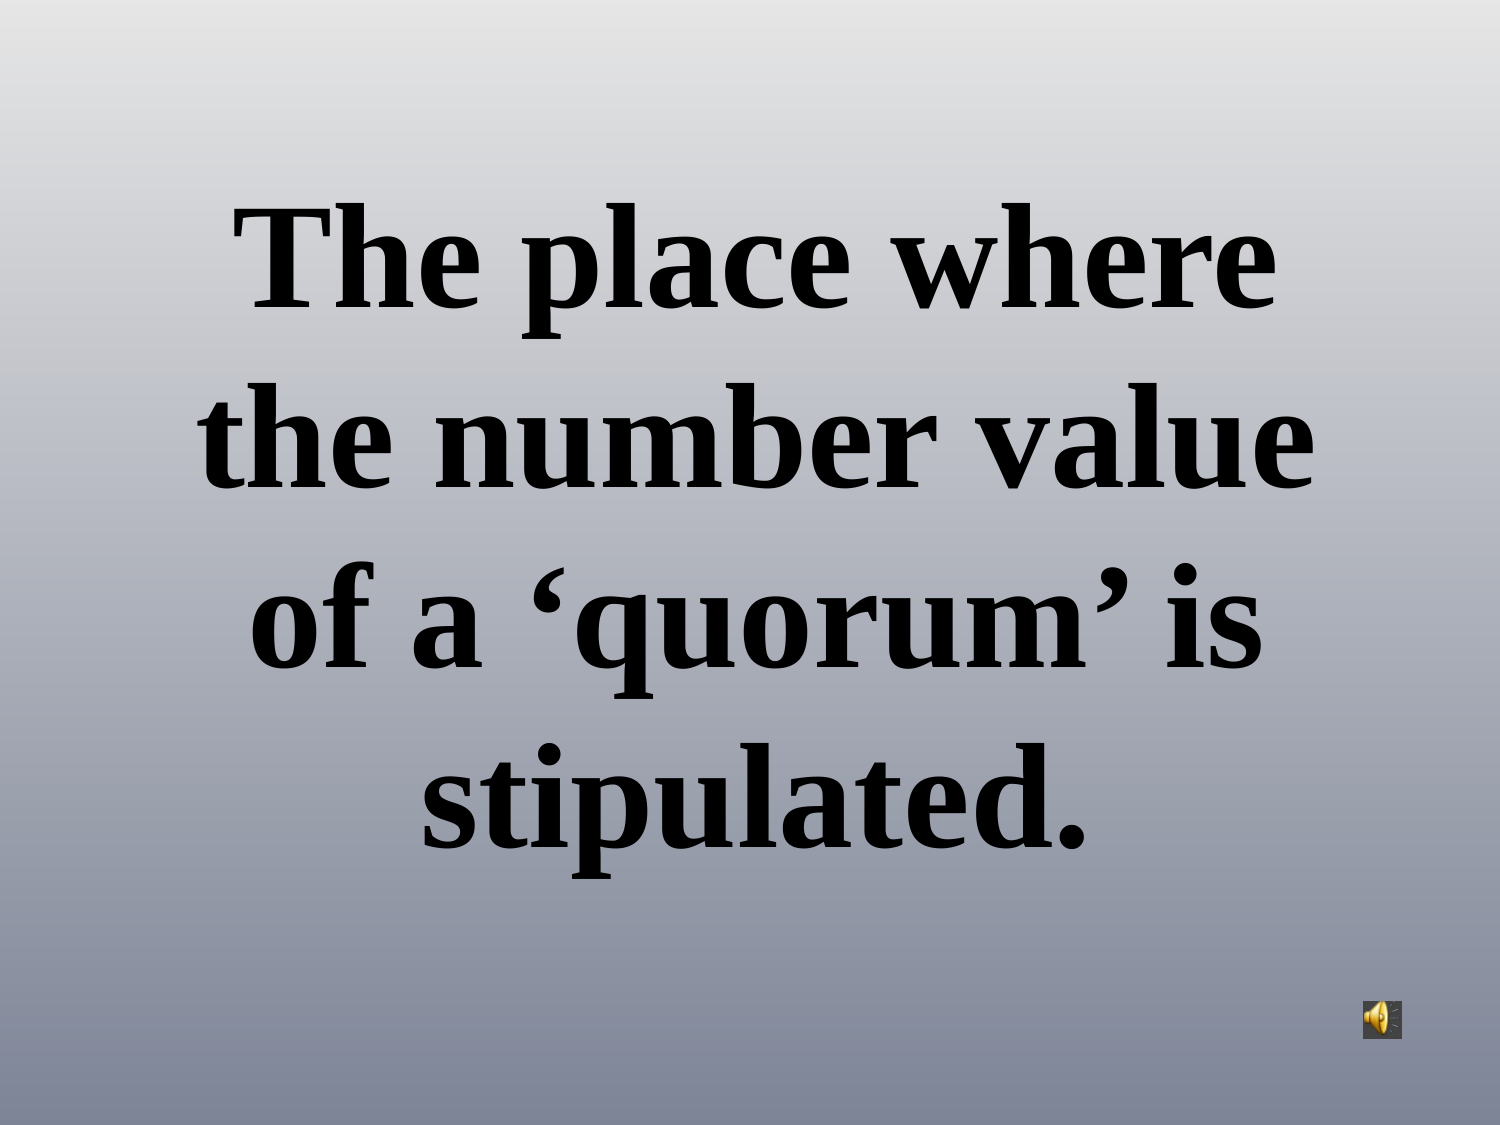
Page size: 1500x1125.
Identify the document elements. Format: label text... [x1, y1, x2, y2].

text_box The place where the number value of a ‘quorum’ is stipulated. [99, 149, 1413, 885]
picture [1362, 999, 1403, 1041]
